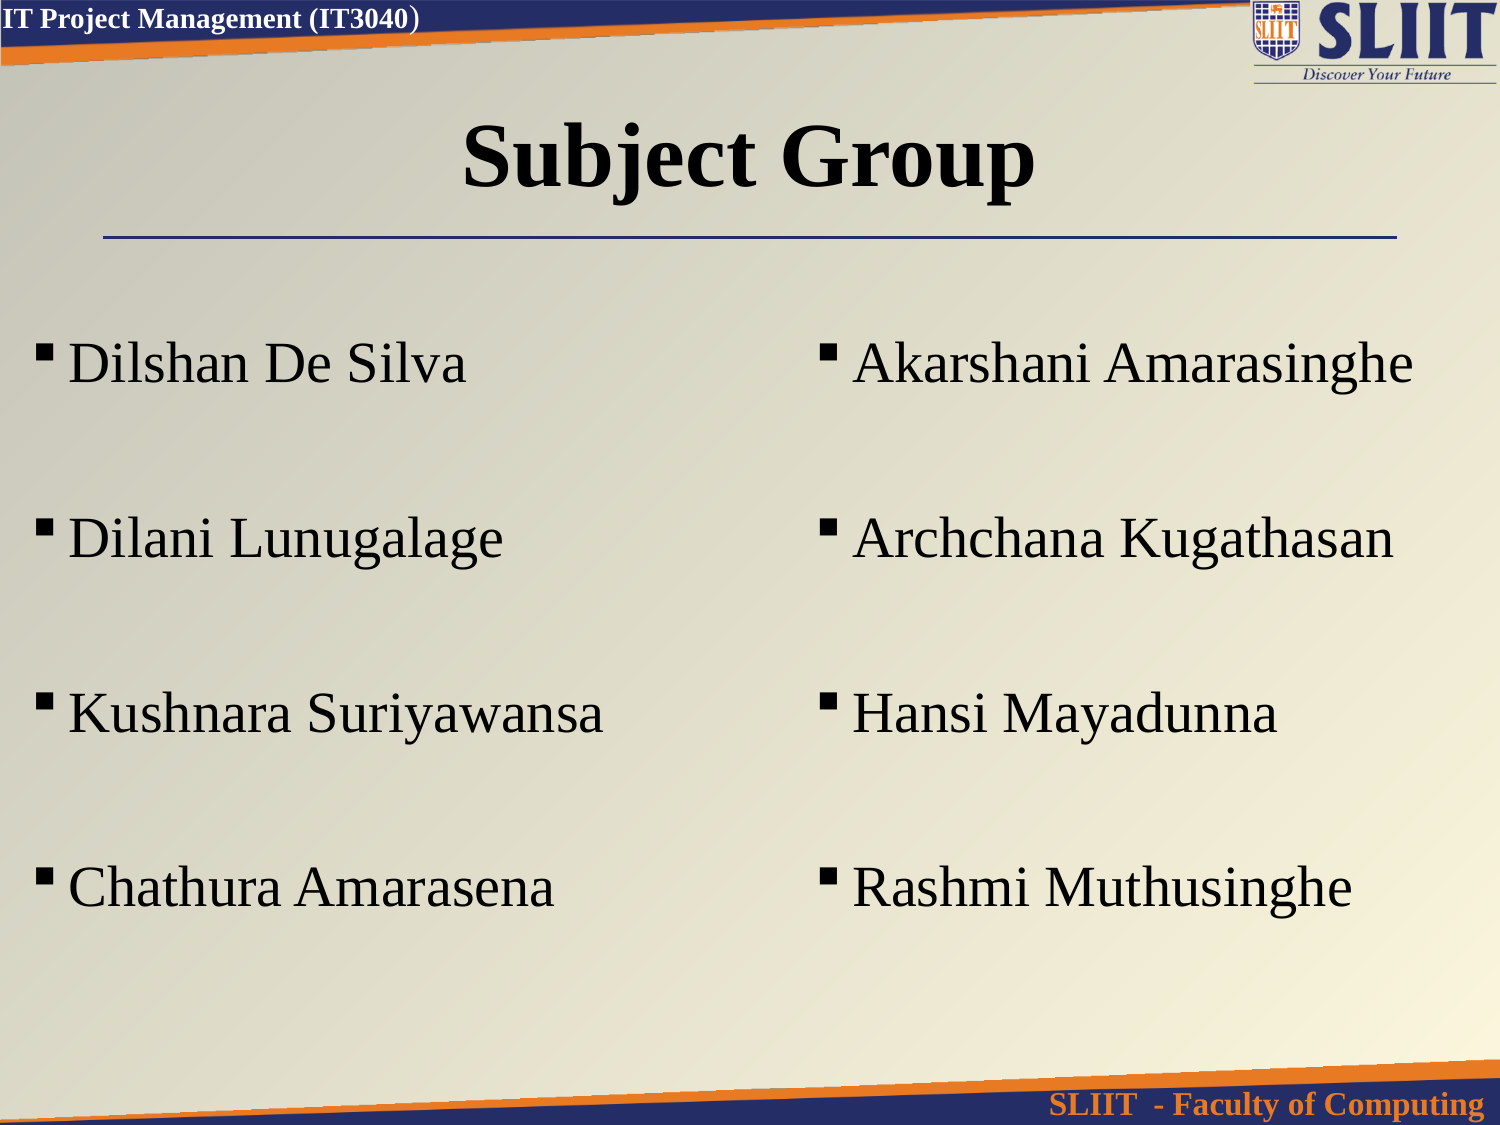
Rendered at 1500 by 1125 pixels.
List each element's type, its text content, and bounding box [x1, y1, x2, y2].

text_box Akarshani Amarasinghe Archchana Kugathasan Hansi Mayadunna Rashmi Muthusinghe [800, 212, 1500, 1063]
title Subject Group [75, 88, 1425, 225]
list Dilshan De Silva Dilani Lunugalage Kushnara Suriyawansa Chathura Amarasena [16, 212, 767, 1063]
picture [0, 1050, 1500, 1125]
picture [2, 2, 1249, 75]
picture [1250, 0, 1500, 84]
